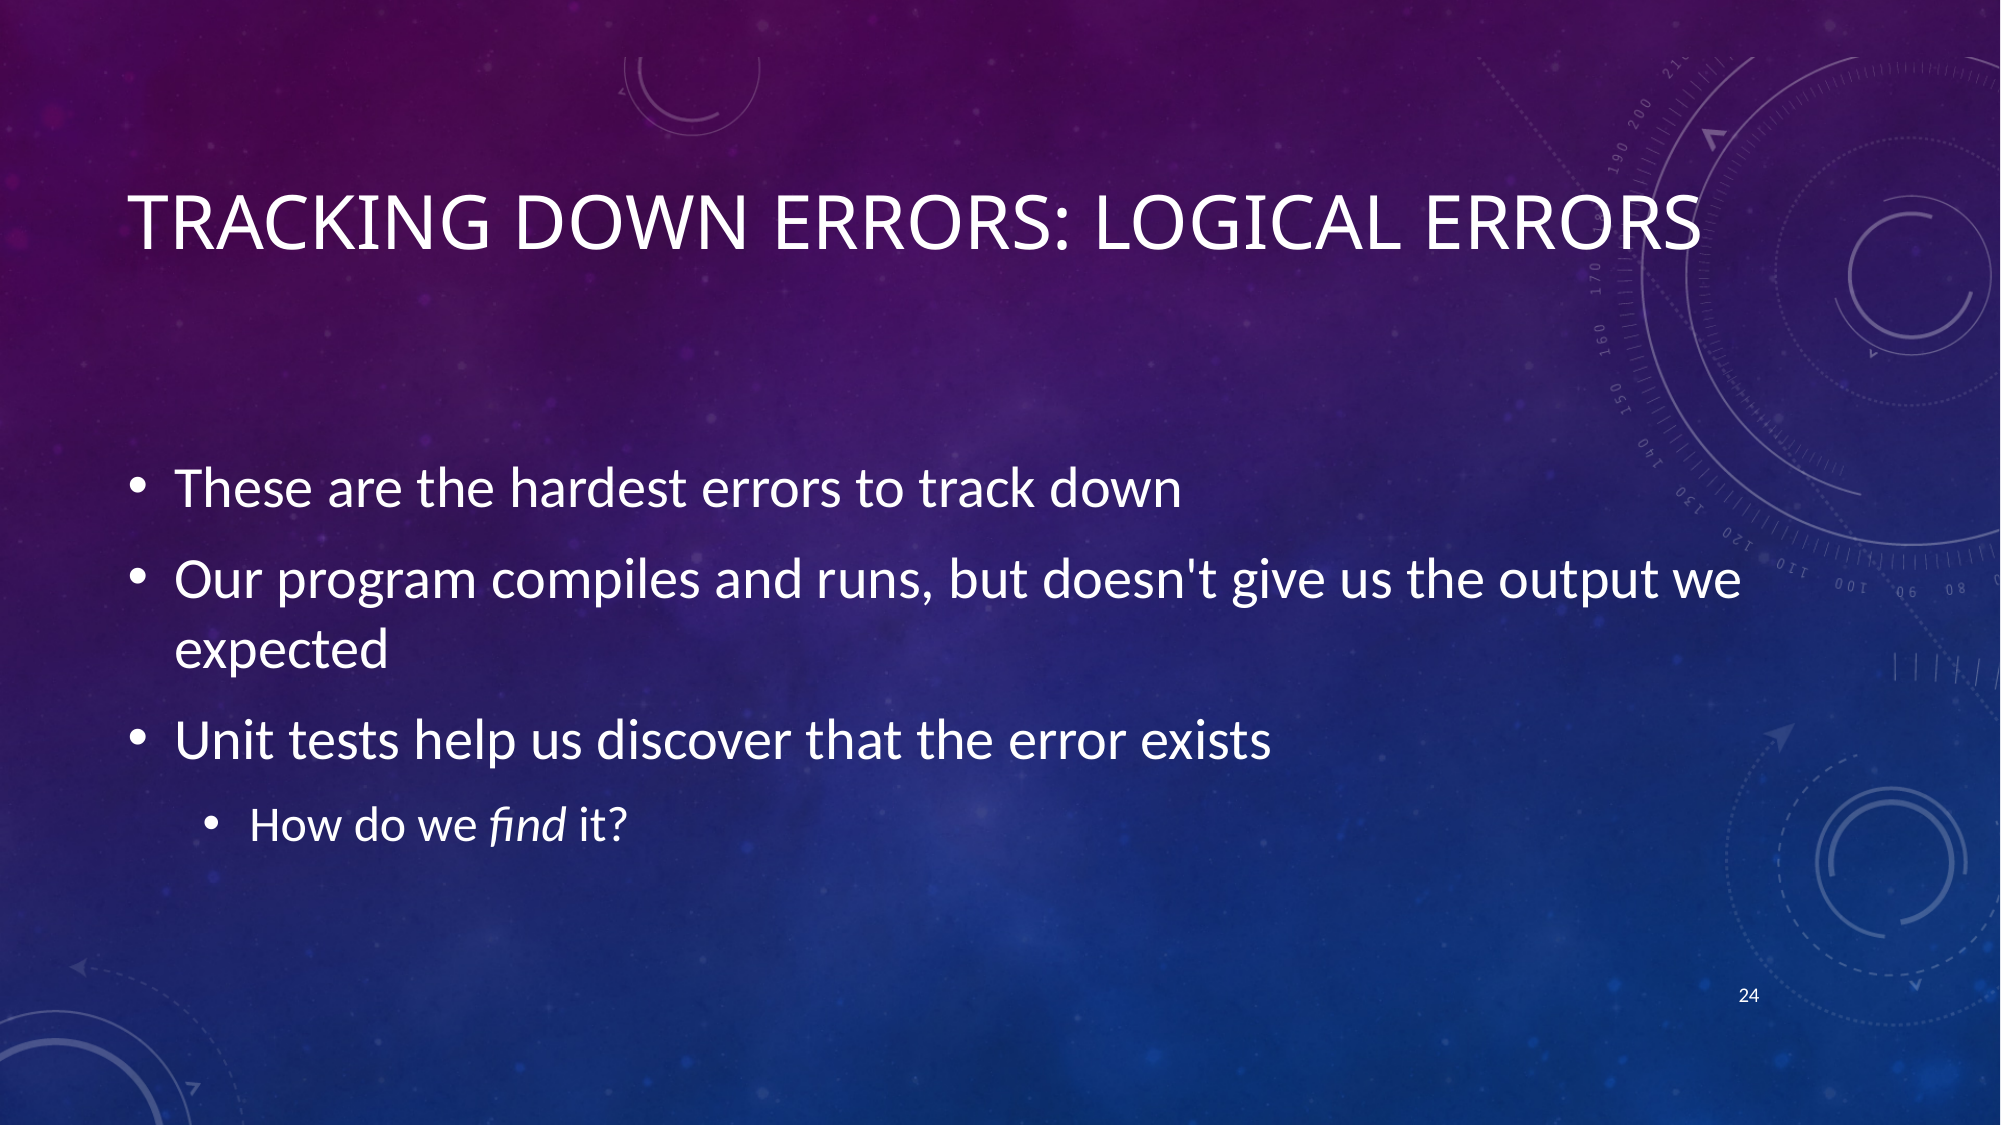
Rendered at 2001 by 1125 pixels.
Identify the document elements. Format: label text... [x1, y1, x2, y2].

picture [0, 0, 2001, 1125]
slide_number 23 [1684, 963, 1775, 1025]
list These are the hardest errors to track down Our program compiles and runs, but doesn't give us the output we expected Unit tests help us discover that the error exists How do we find it? [112, 351, 1775, 950]
title Tracking Down Errors: Logical Errors [112, 99, 1775, 339]
